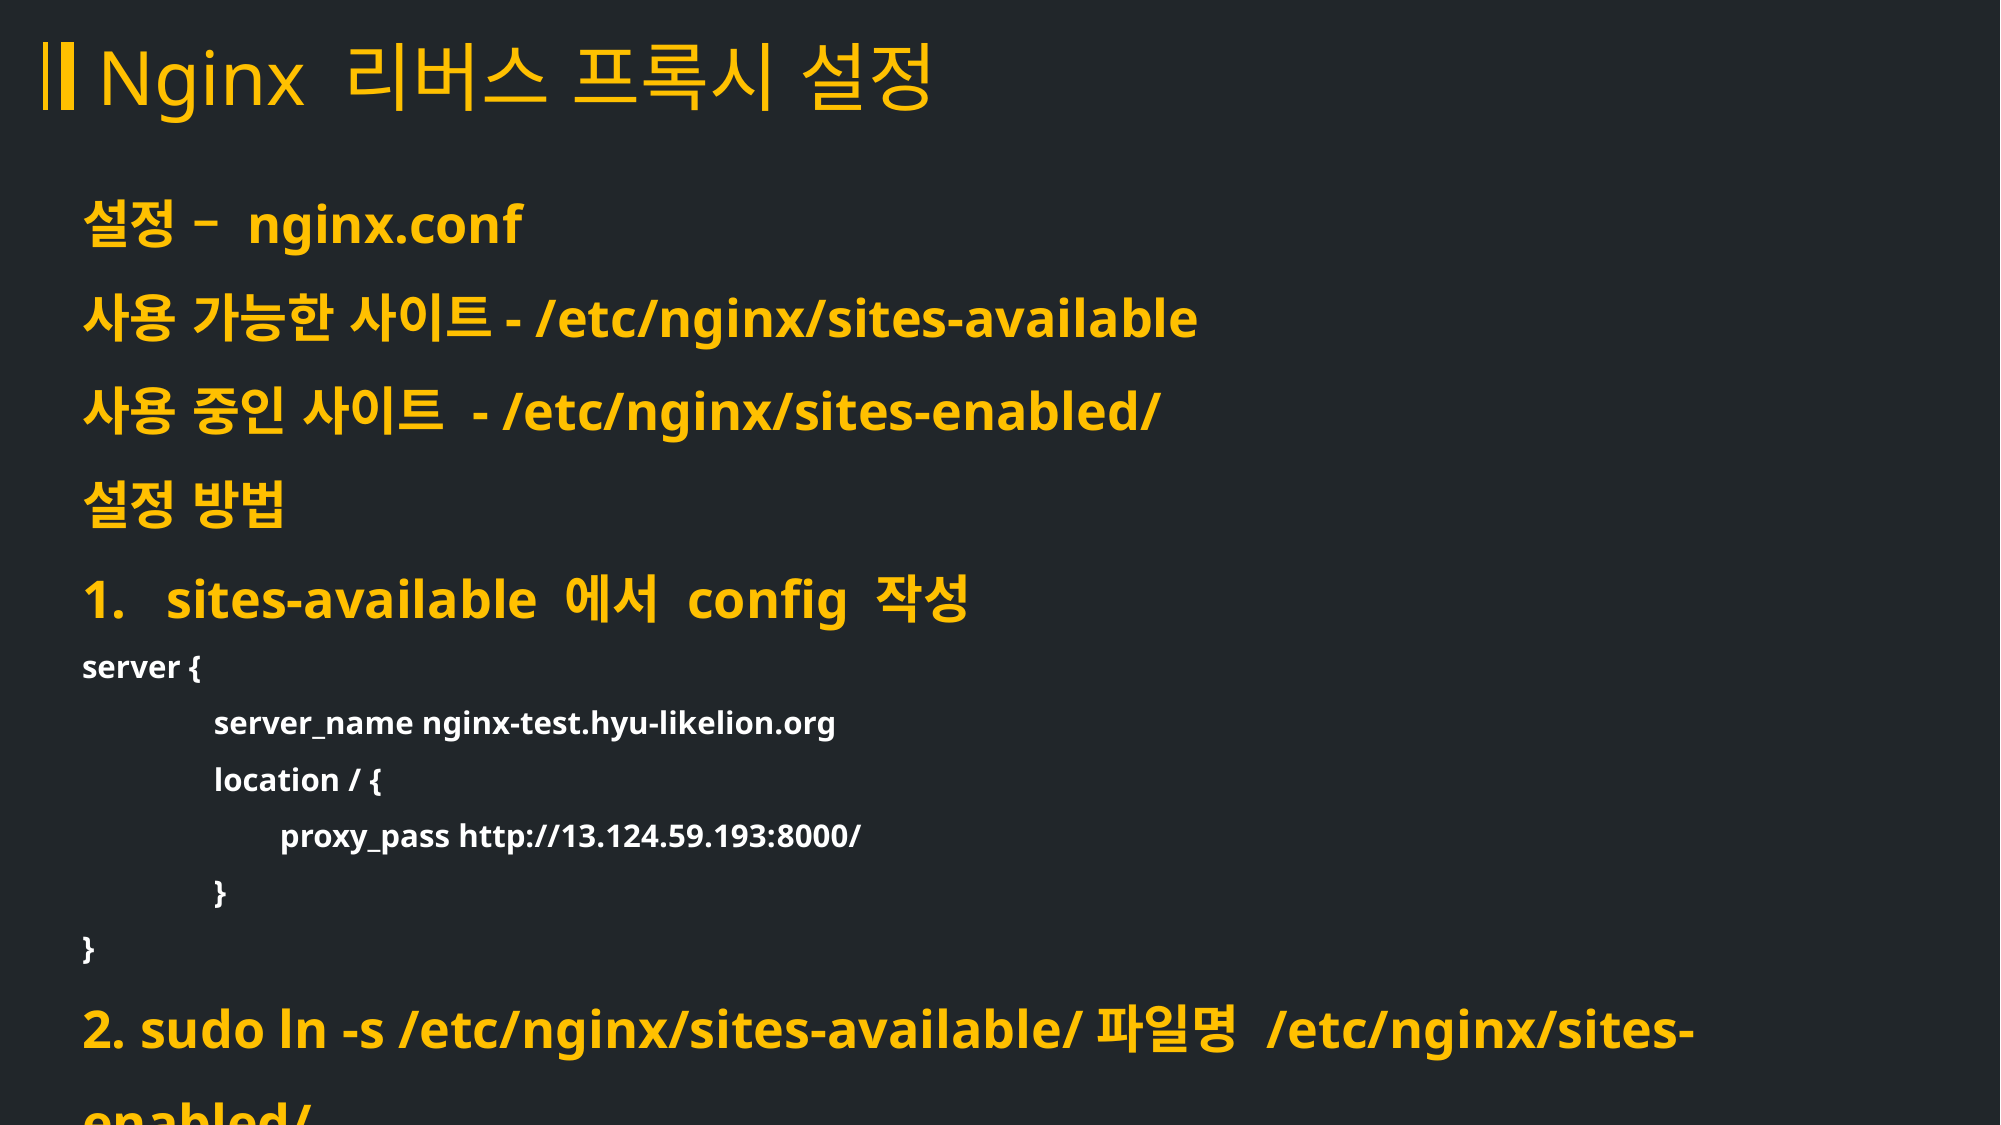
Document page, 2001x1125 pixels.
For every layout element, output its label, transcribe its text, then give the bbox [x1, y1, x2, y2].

text_box Nginx 리버스 프록시 설정 [82, 22, 1645, 128]
text_box 설정 – nginx.conf 사용 가능한 사이트- /etc/nginx/sites-available 사용 중인 사이트 - /etc/nginx/sites-enabled/ 설정 방법 sites-available 에서 config 작성 server { server_name nginx-test.hyu-likelion.org location / { proxy_pass http://13.124.59.193:8000/ } } 2. sudo ln -s /etc/nginx/sites-available/파일명 /etc/nginx/sites-enabled/ [67, 152, 1889, 1125]
